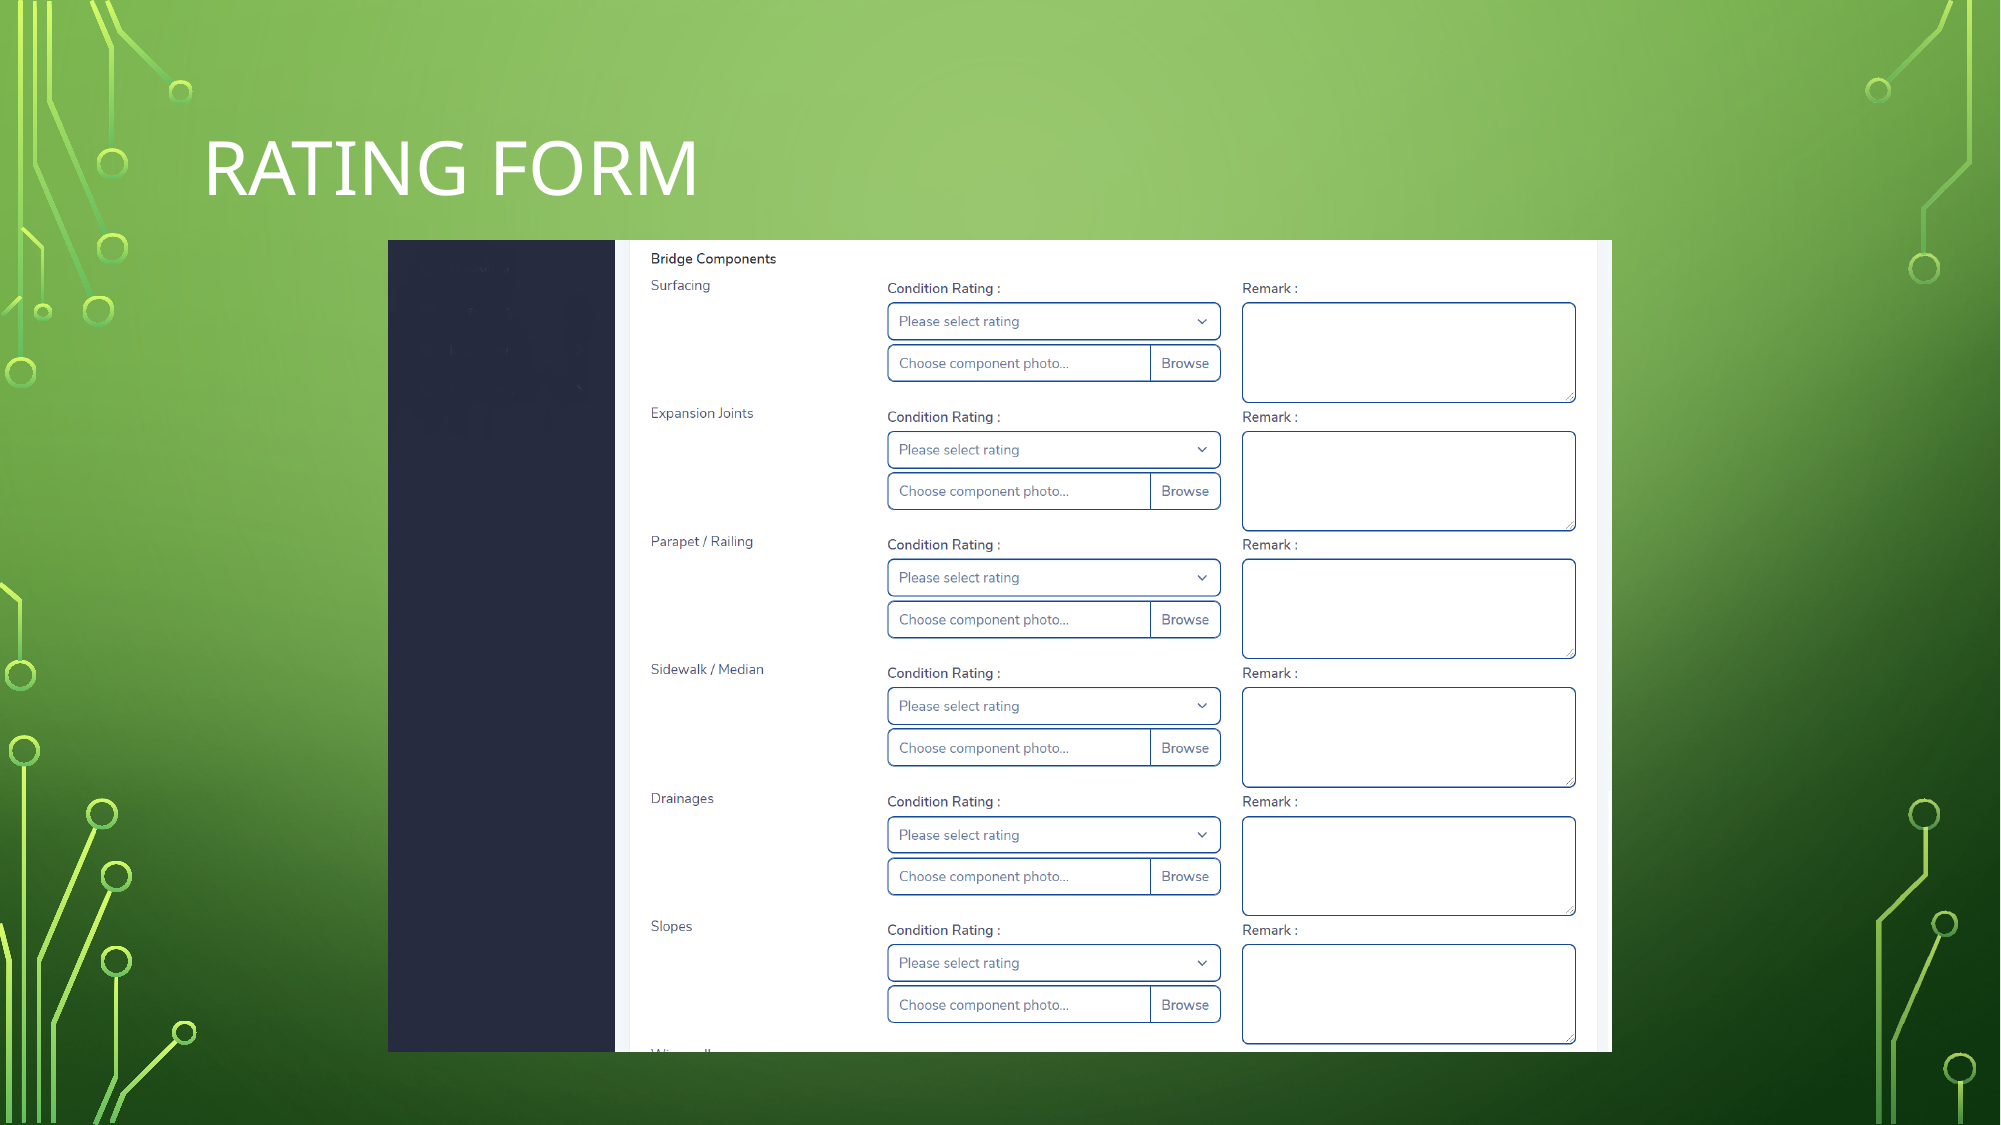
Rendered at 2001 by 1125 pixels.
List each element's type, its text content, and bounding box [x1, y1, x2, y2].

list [387, 239, 1612, 1052]
title Rating form [187, 101, 1813, 240]
